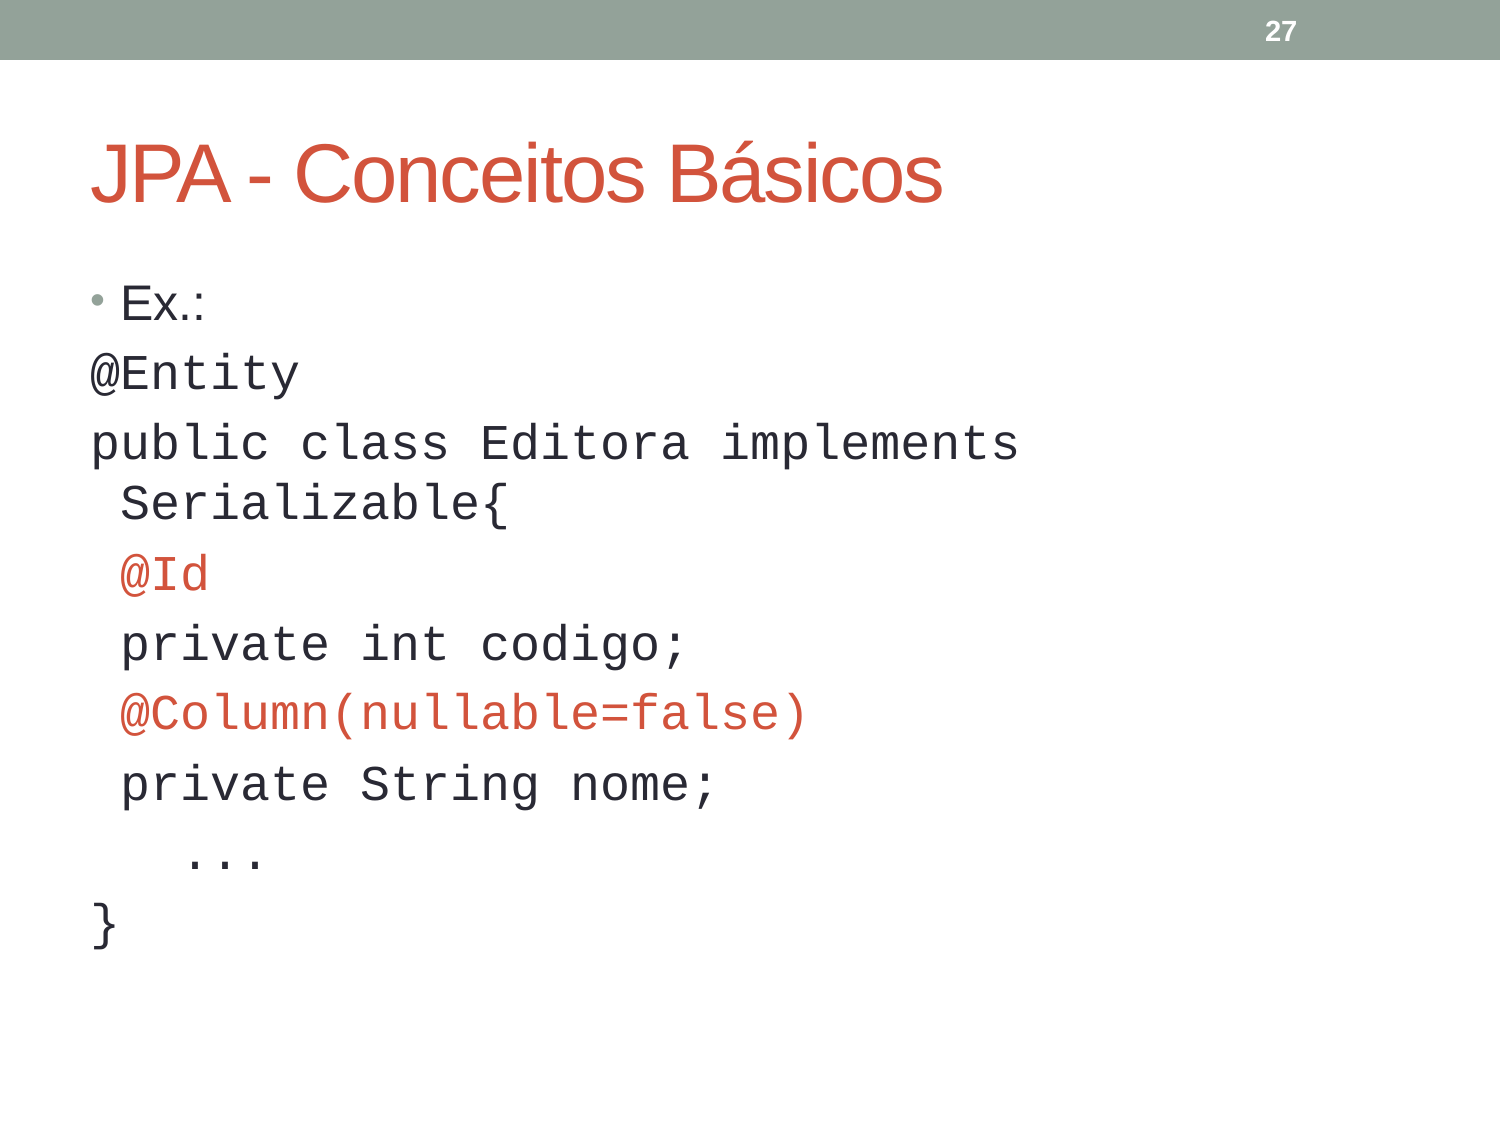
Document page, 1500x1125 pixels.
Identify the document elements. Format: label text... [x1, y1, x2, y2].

title JPA - Conceitos Básicos [75, 87, 1425, 250]
list Ex.: @Entity public class Editora implements Serializable{ @Id private int codigo; @Column(nullable=false) private String nome; ... } [75, 262, 1425, 1063]
slide_number 27 [1250, 3, 1425, 57]
